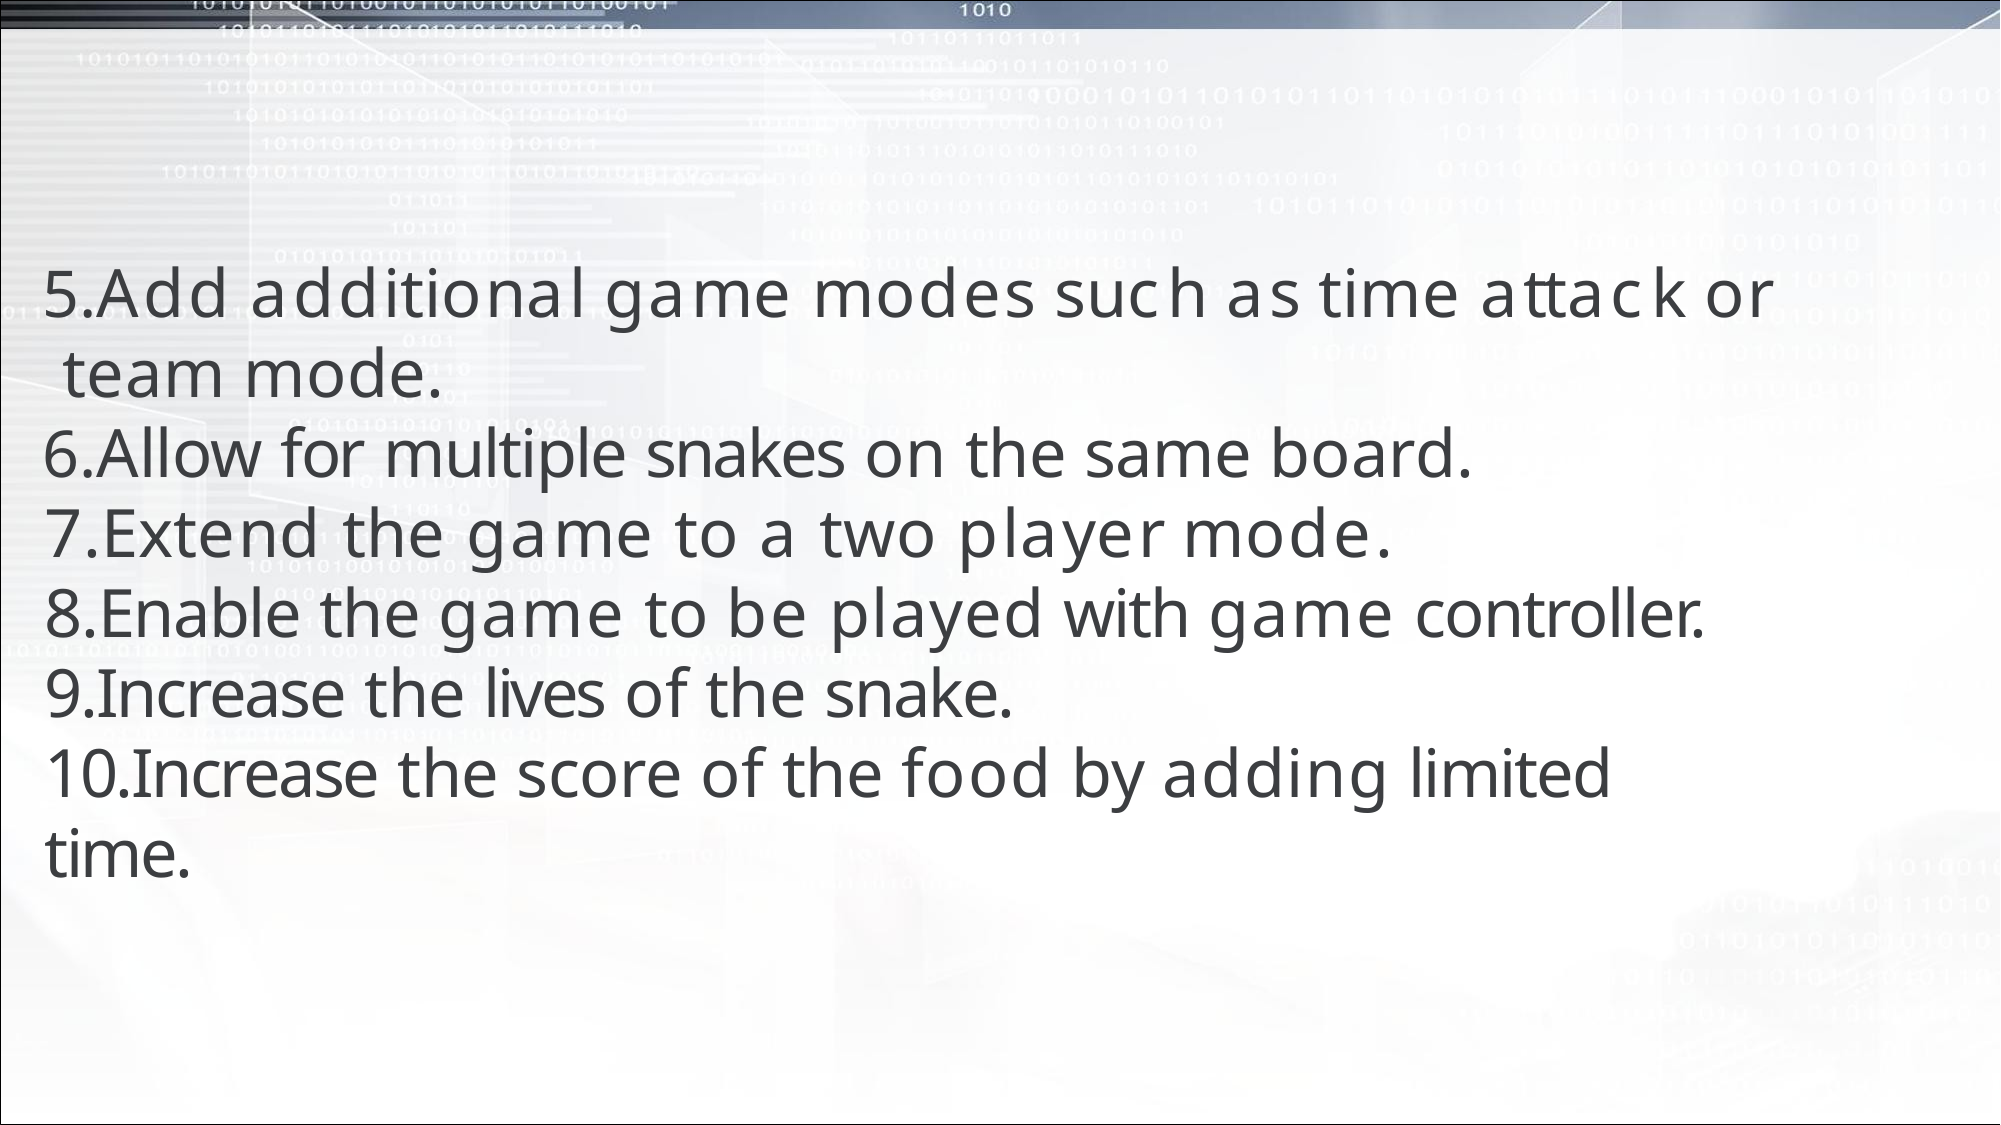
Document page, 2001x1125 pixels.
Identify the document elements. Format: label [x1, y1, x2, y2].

picture [0, 0, 2000, 1114]
text_box [0, 1121, 2000, 1125]
